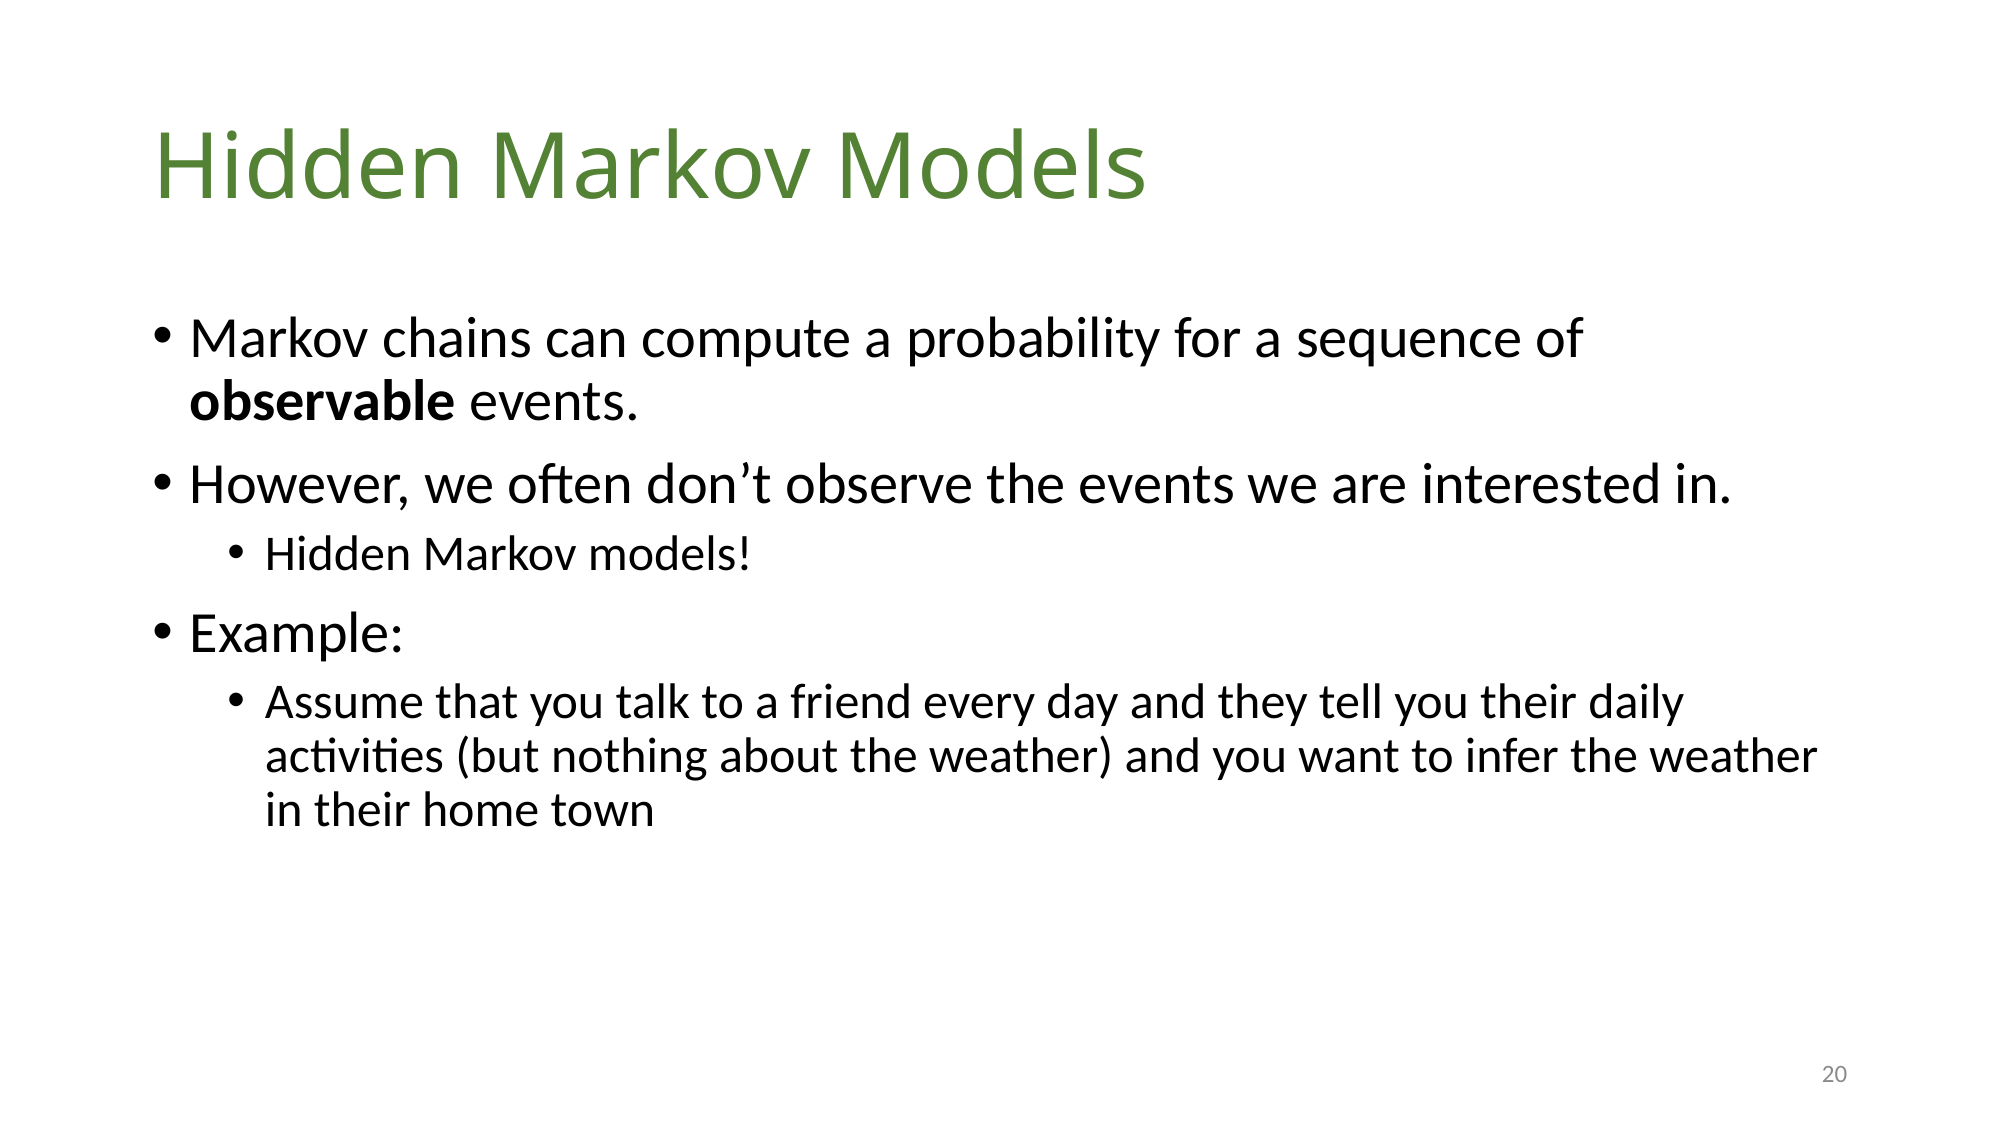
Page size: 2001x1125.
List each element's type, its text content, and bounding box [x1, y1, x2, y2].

title Hidden Markov Models [137, 59, 1863, 278]
list Markov chains can compute a probability for a sequence of observable events. However, we often don’t observe the events we are interested in. Hidden Markov models! Example: Assume that you talk to a friend every day and they tell you their daily activities (but nothing about the weather) and you want to infer the weather in their home town [137, 299, 1863, 1014]
slide_number 20 [1412, 1042, 1863, 1103]
